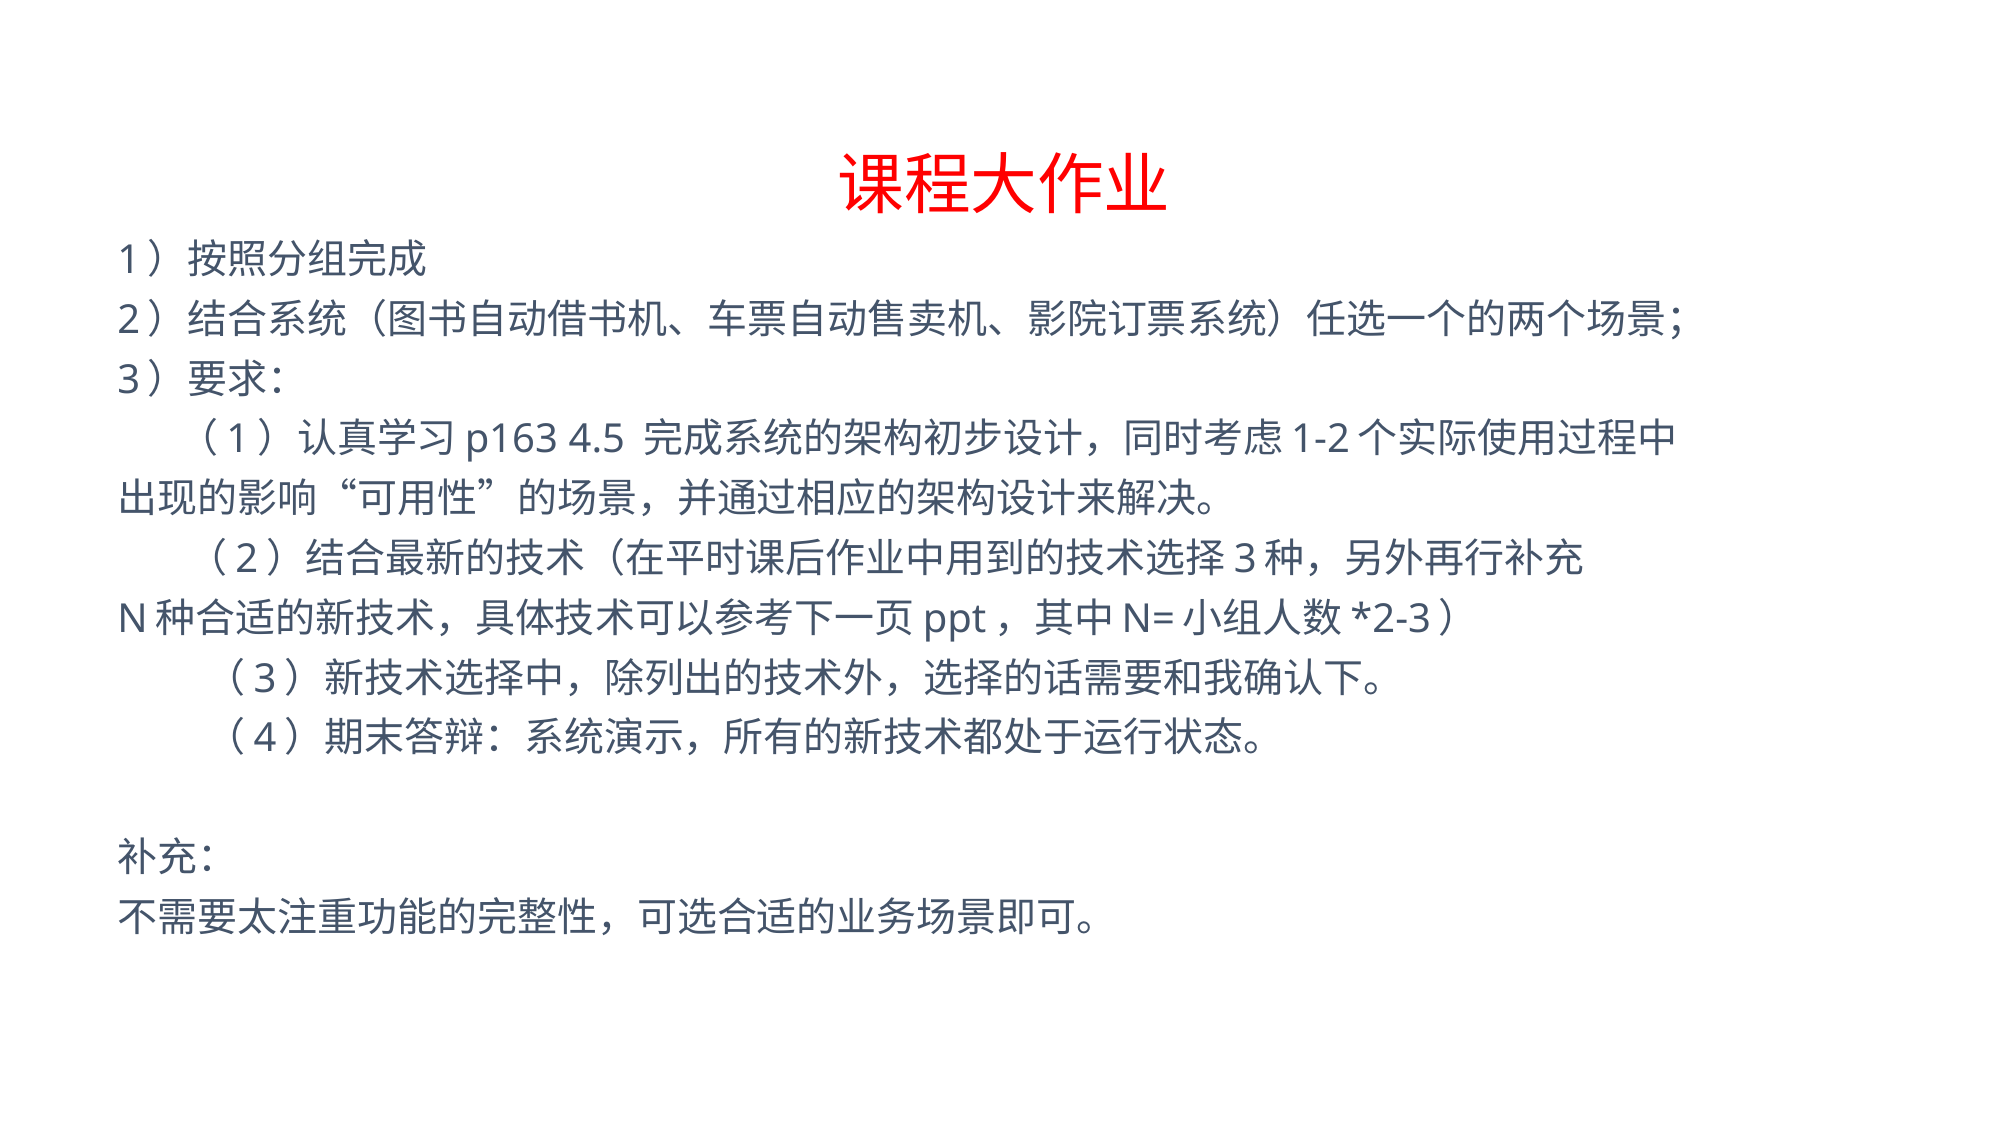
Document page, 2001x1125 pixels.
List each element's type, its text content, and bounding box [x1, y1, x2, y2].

subtitle 课程大作业 1）按照分组完成 2）结合系统（图书自动借书机、车票自动售卖机、影院订票系统）任选一个的两个场景； 3）要求： （1）认真学习p163 4.5 完成系统的架构初步设计，同时考虑1-2个实际使用过程中 出现的影响“可用性”的场景，并通过相应的架构设计来解决。 （2）结合最新的技术（在平时课后作业中用到的技术选择3种，另外再行补充 N种合适的新技术，具体技术可以参考下一页ppt，其中N=小组人数*2-3） （3）新技术选择中，除列出的技术外，选择的话需要和我确认下。 （4）期末答辩：系统演示，所有的新技术都处于运行状态。 补充： 不需要太注重功能的完整性，可选合适的业务场景即可。 [102, 143, 1906, 953]
